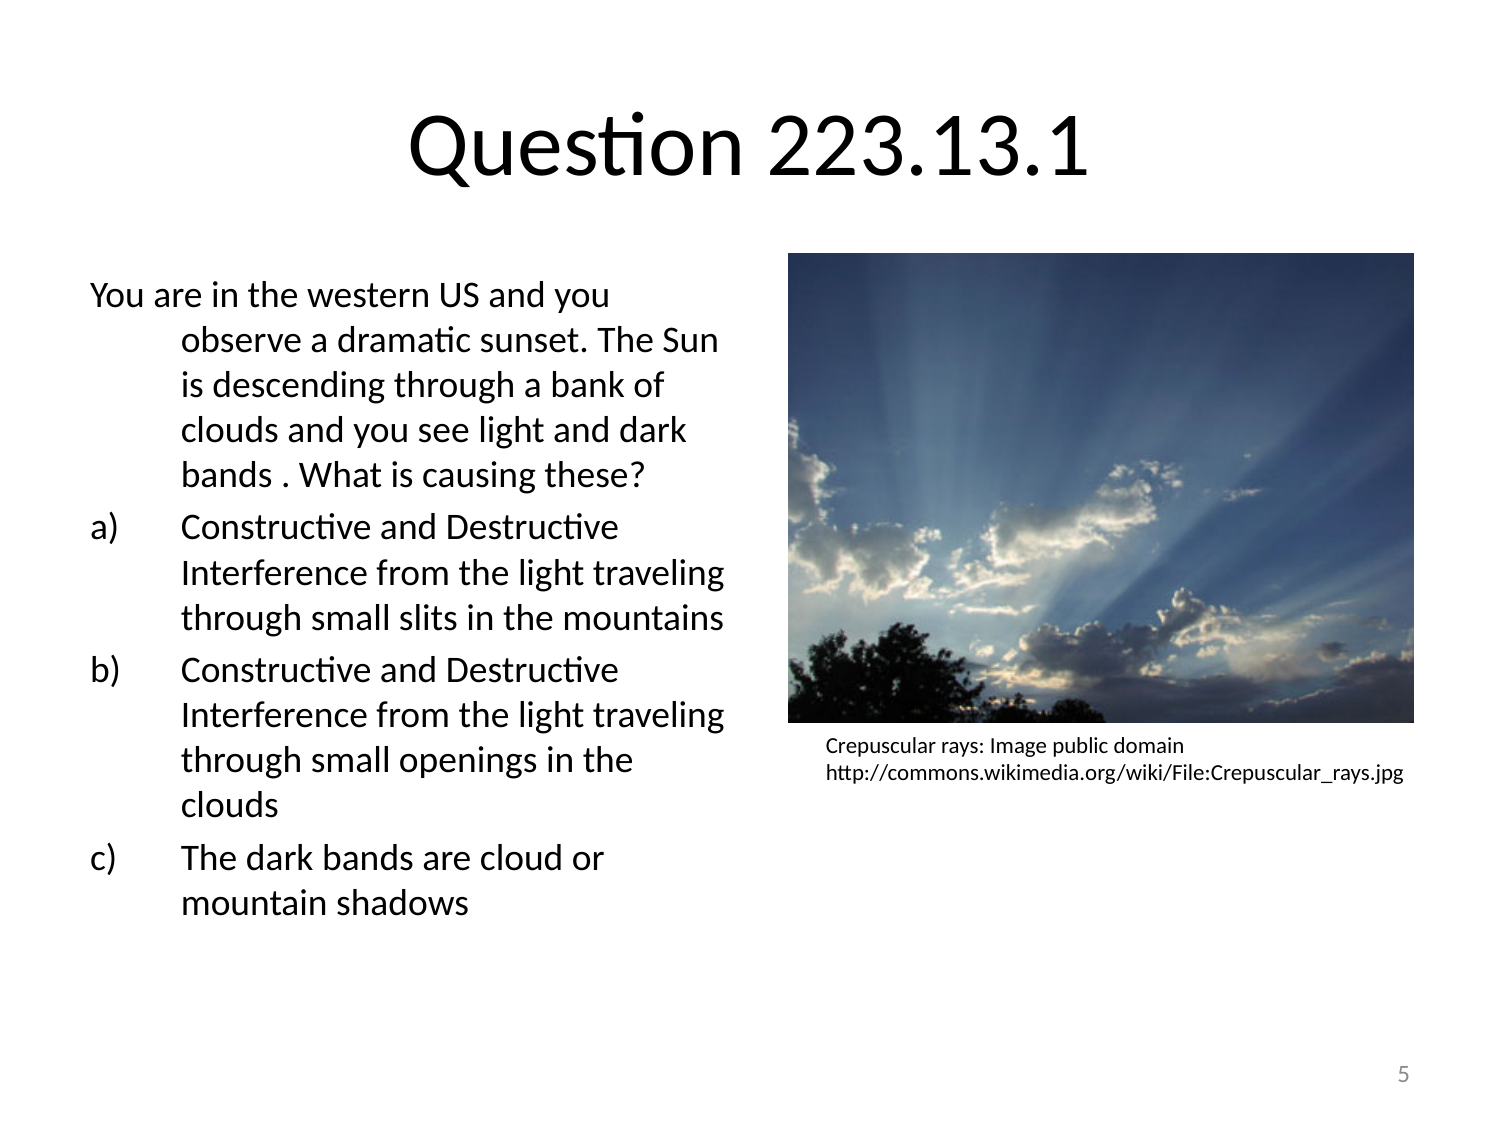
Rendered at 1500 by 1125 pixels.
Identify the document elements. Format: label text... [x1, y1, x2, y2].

title Question 223.13.1 [75, 45, 1425, 233]
list You are in the western US and you observe a dramatic sunset. The Sun is descending through a bank of clouds and you see light and dark bands . What is causing these? Constructive and Destructive Interference from the light traveling through small slits in the mountains Constructive and Destructive Interference from the light traveling through small openings in the clouds The dark bands are cloud or mountain shadows [75, 262, 745, 1005]
text_box Crepuscular rays: Image public domain http://commons.wikimedia.org/wiki/File:Crepuscular_rays.jpg [811, 723, 1462, 793]
picture [788, 253, 1415, 723]
slide_number 5 [1074, 1042, 1425, 1103]
